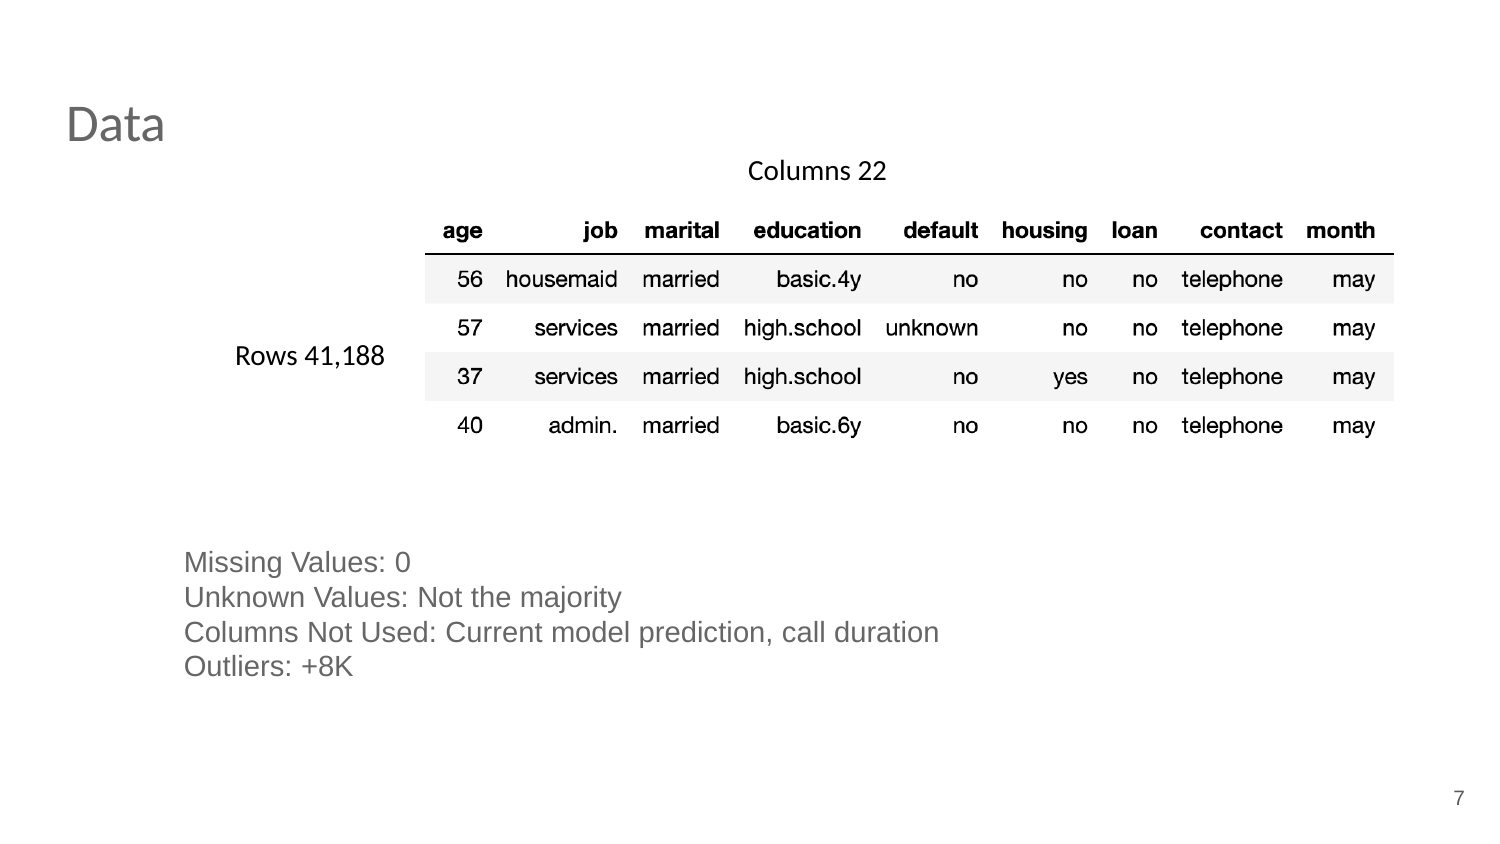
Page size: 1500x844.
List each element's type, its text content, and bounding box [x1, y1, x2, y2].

picture [425, 201, 1394, 448]
title Data [51, 72, 1449, 167]
text_box Missing Values: 0 Unknown Values: Not the majority Columns Not Used: Current model prediction, call duration Outliers: +8K [168, 527, 1374, 698]
slide_number ‹#› [1389, 764, 1480, 830]
text_box Columns 22 [733, 135, 950, 199]
text_box Rows 41,188 [220, 320, 419, 386]
